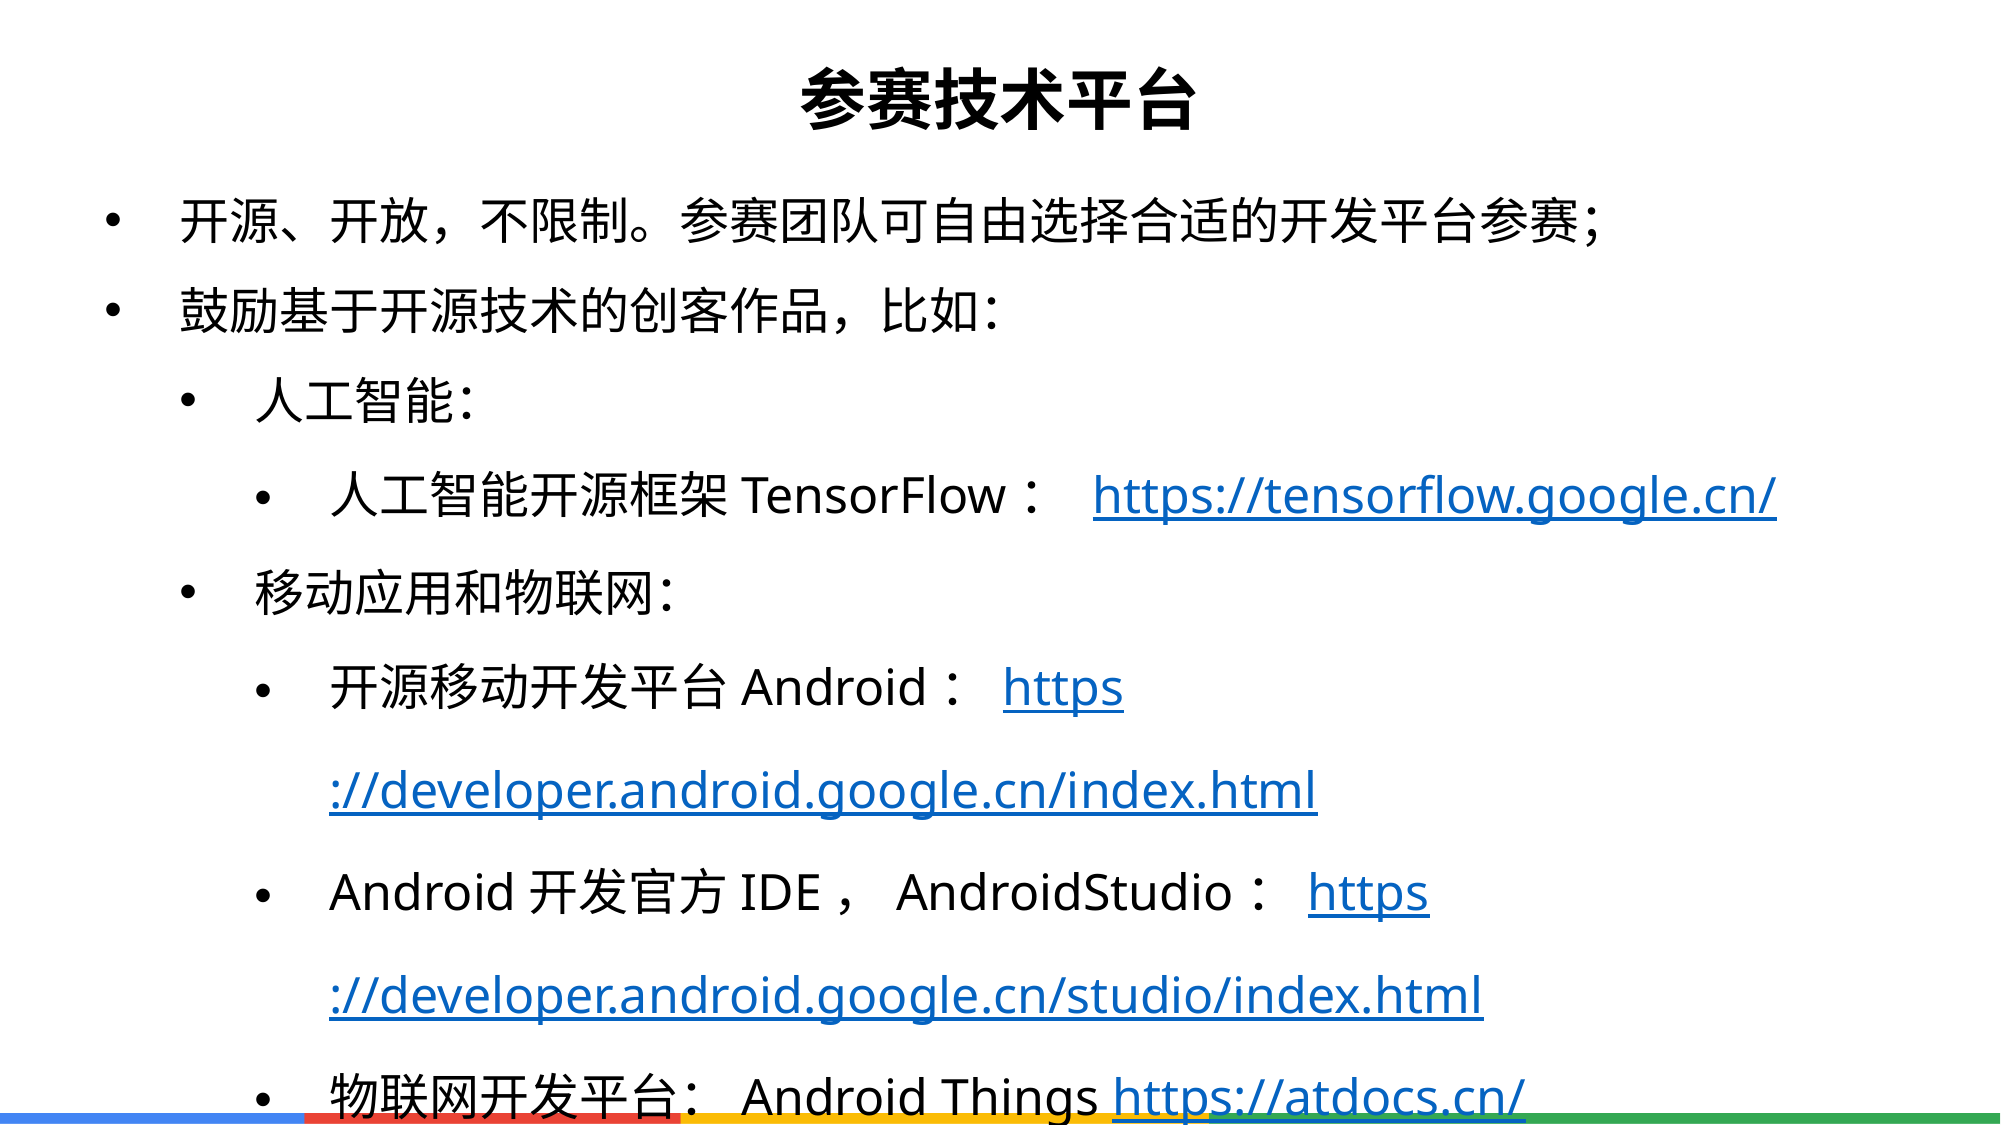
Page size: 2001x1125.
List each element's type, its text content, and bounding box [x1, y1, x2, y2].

picture [1795, 1113, 2001, 1125]
picture [0, 1113, 89, 1125]
text_box 参赛技术平台 [307, 50, 1693, 151]
text_box 开源、开放，不限制。参赛团队可自由选择合适的开发平台参赛； 鼓励基于开源技术的创客作品，比如： 人工智能： 人工智能开源框架TensorFlow： https://tensorflow.google.cn/ 移动应用和物联网： 开源移动开发平台Android：https://developer.android.google.cn/index.html Android开发官方IDE，AndroidStudio：https://developer.android.google.cn/studio/index.html 物联网开发平台：Android Things https://atdocs.cn/ [89, 151, 1795, 1125]
